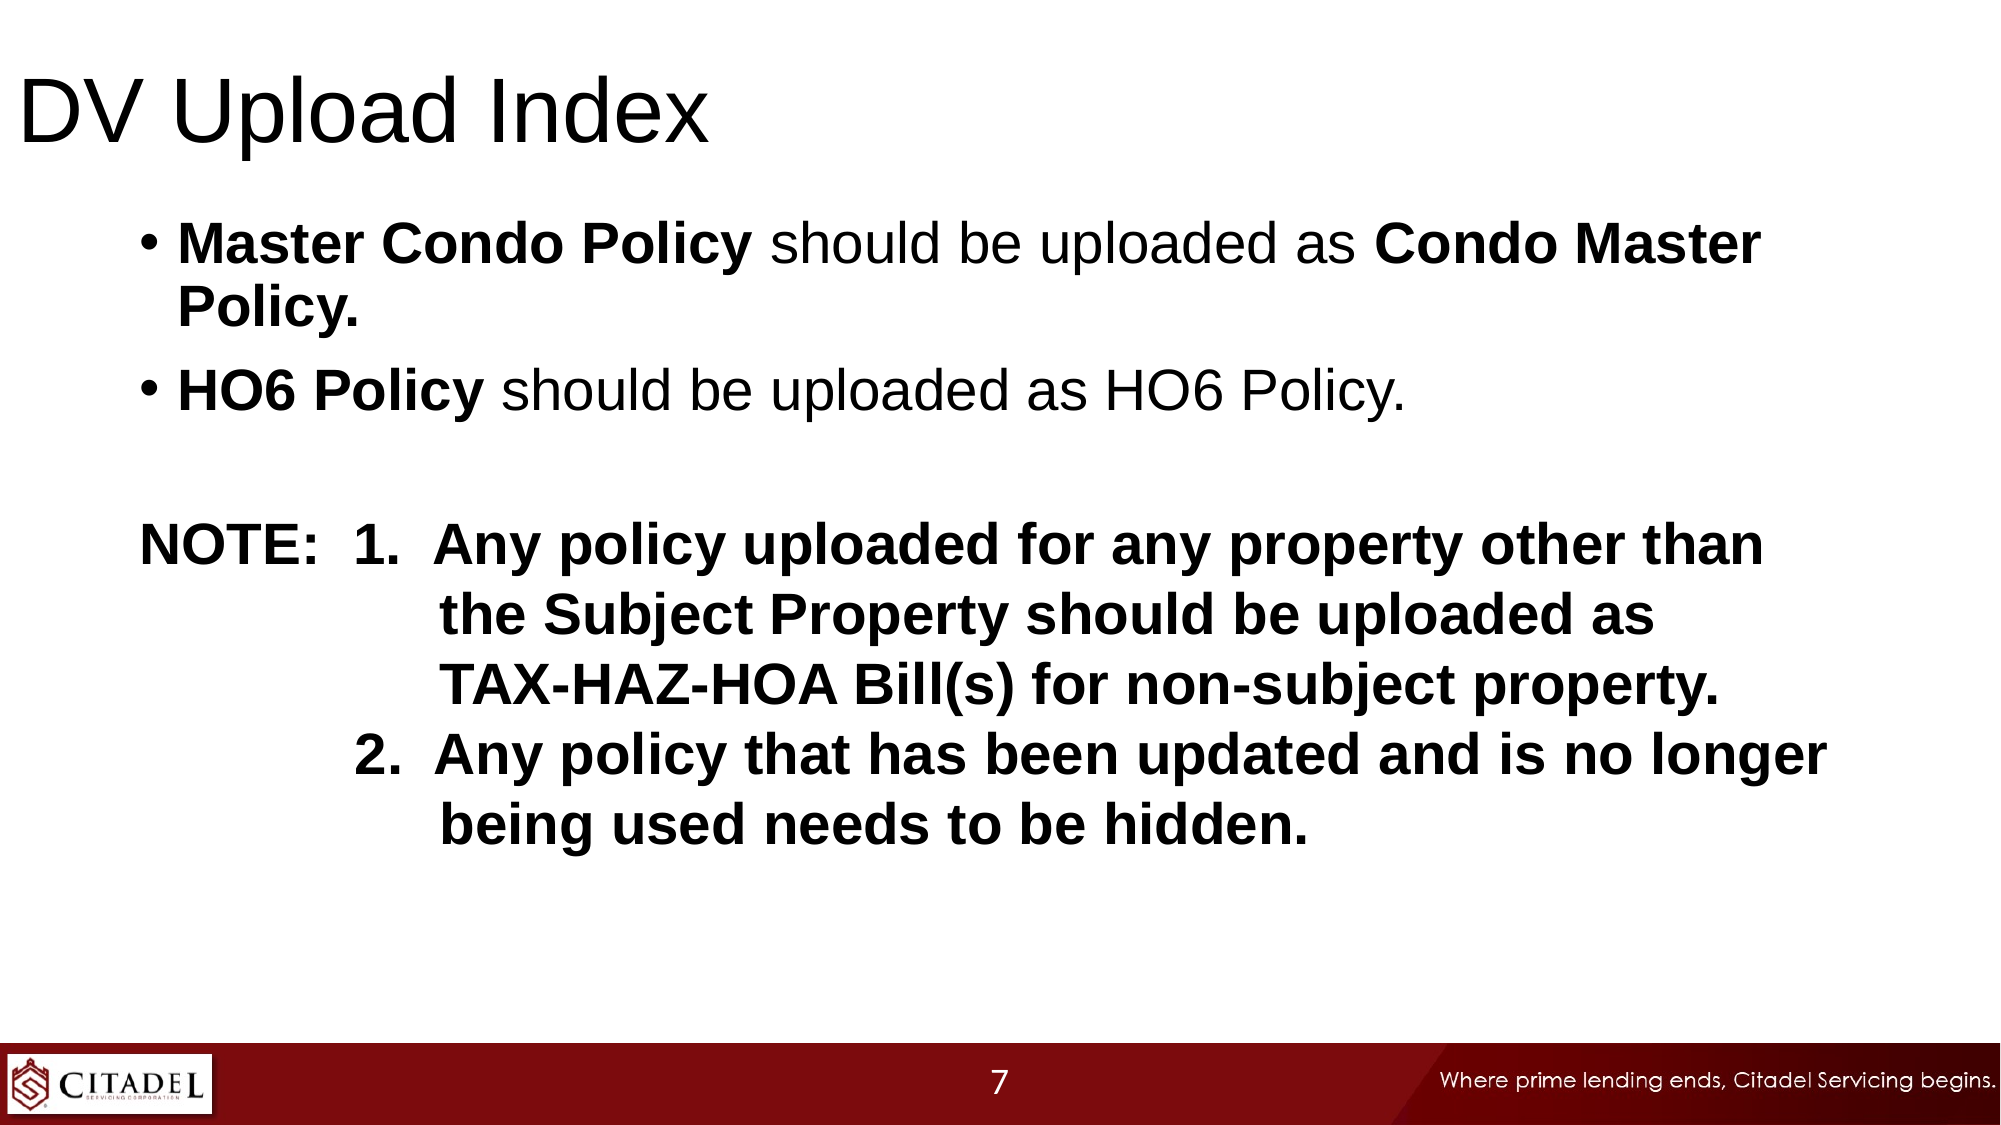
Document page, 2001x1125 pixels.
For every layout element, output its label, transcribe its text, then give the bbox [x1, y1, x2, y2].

picture [0, 1043, 2001, 1125]
text_box 7 [975, 1049, 1025, 1110]
title DV Upload Index [2, 3, 1728, 222]
list Master Condo Policy should be uploaded as Condo Master Policy. NOTE: 1. HO6 Policy should be uploaded as HO6 Policy. NOTE: 1. Any policy uploaded for any property other than the Subject Property should be uploaded as TAX-HAZ-HOA Bill(s) for non-subject property. 2. Any policy that has been updated and is no longer being used needs to be hidden. [125, 205, 1850, 920]
